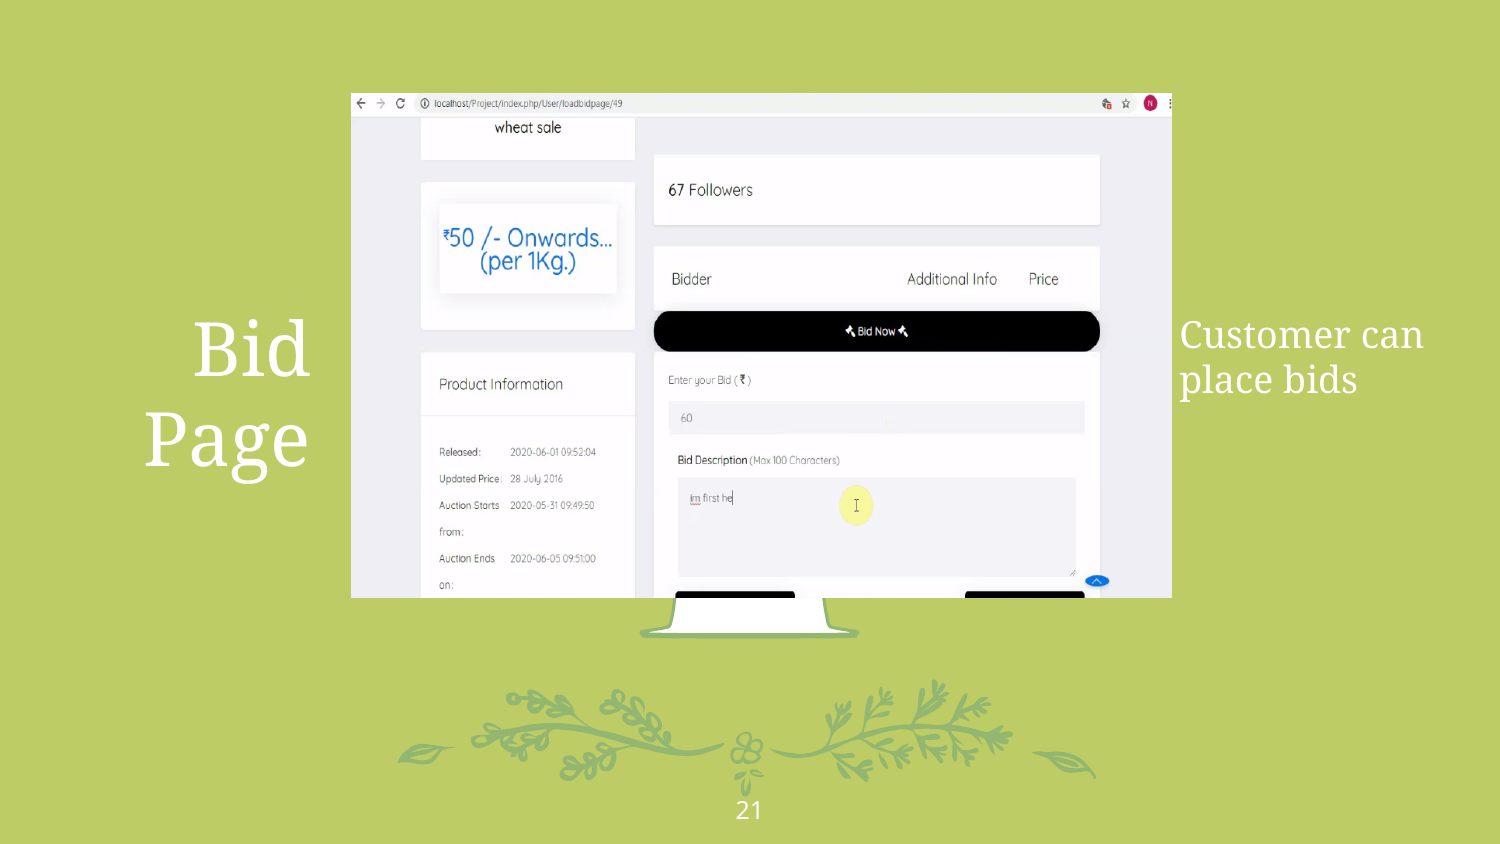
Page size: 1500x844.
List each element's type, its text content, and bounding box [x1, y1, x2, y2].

list Bid Page [35, 93, 327, 689]
list Customer can place bids [1164, 58, 1500, 654]
slide_number 21 [705, 779, 795, 844]
picture [351, 93, 1172, 598]
text_box [641, 606, 858, 638]
